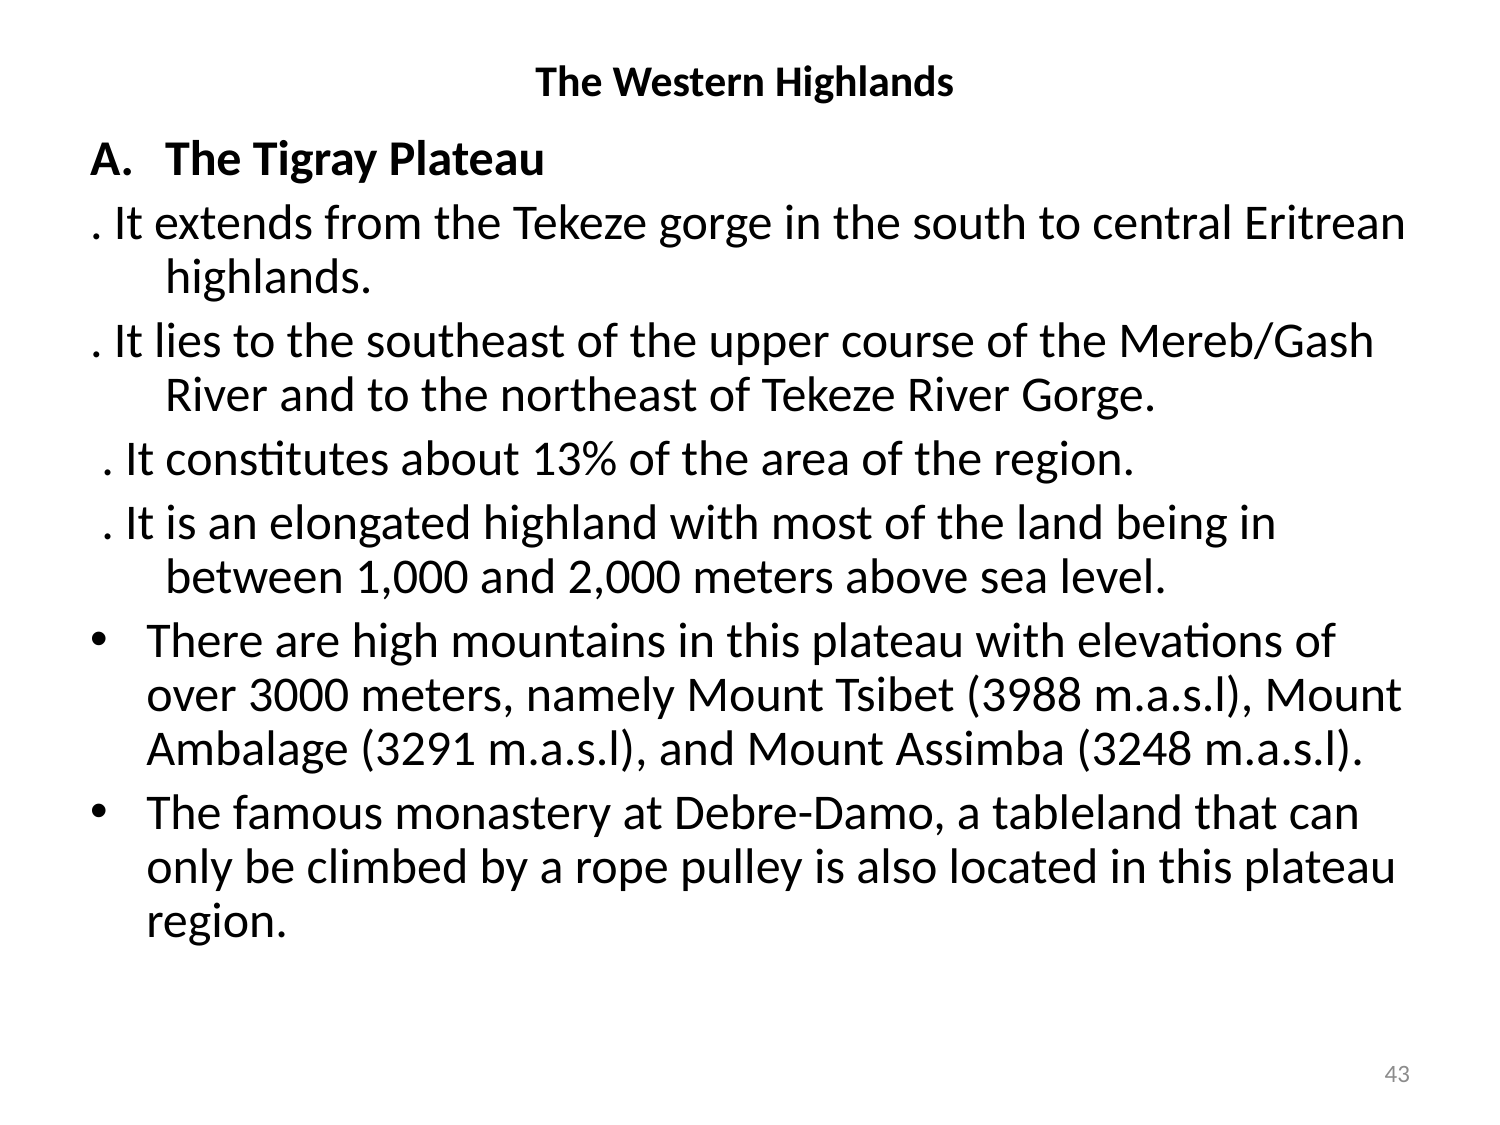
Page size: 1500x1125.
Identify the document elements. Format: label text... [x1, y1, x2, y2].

title The Western Highlands [75, 45, 1425, 113]
list The Tigray Plateau . It extends from the Tekeze gorge in the south to central Eritrean highlands. . It lies to the southeast of the upper course of the Mereb/Gash River and to the northeast of Tekeze River Gorge. . It constitutes about 13% of the area of the region. . It is an elongated highland with most of the land being in between 1,000 and 2,000 meters above sea level. There are high mountains in this plateau with elevations of over 3000 meters, namely Mount Tsibet (3988 m.a.s.l), Mount Ambalage (3291 m.a.s.l), and Mount Assimba (3248 m.a.s.l). The famous monastery at Debre-Damo, a tableland that can only be climbed by a rope pulley is also located in this plateau region. [75, 125, 1425, 1005]
slide_number 43 [1074, 1042, 1425, 1103]
